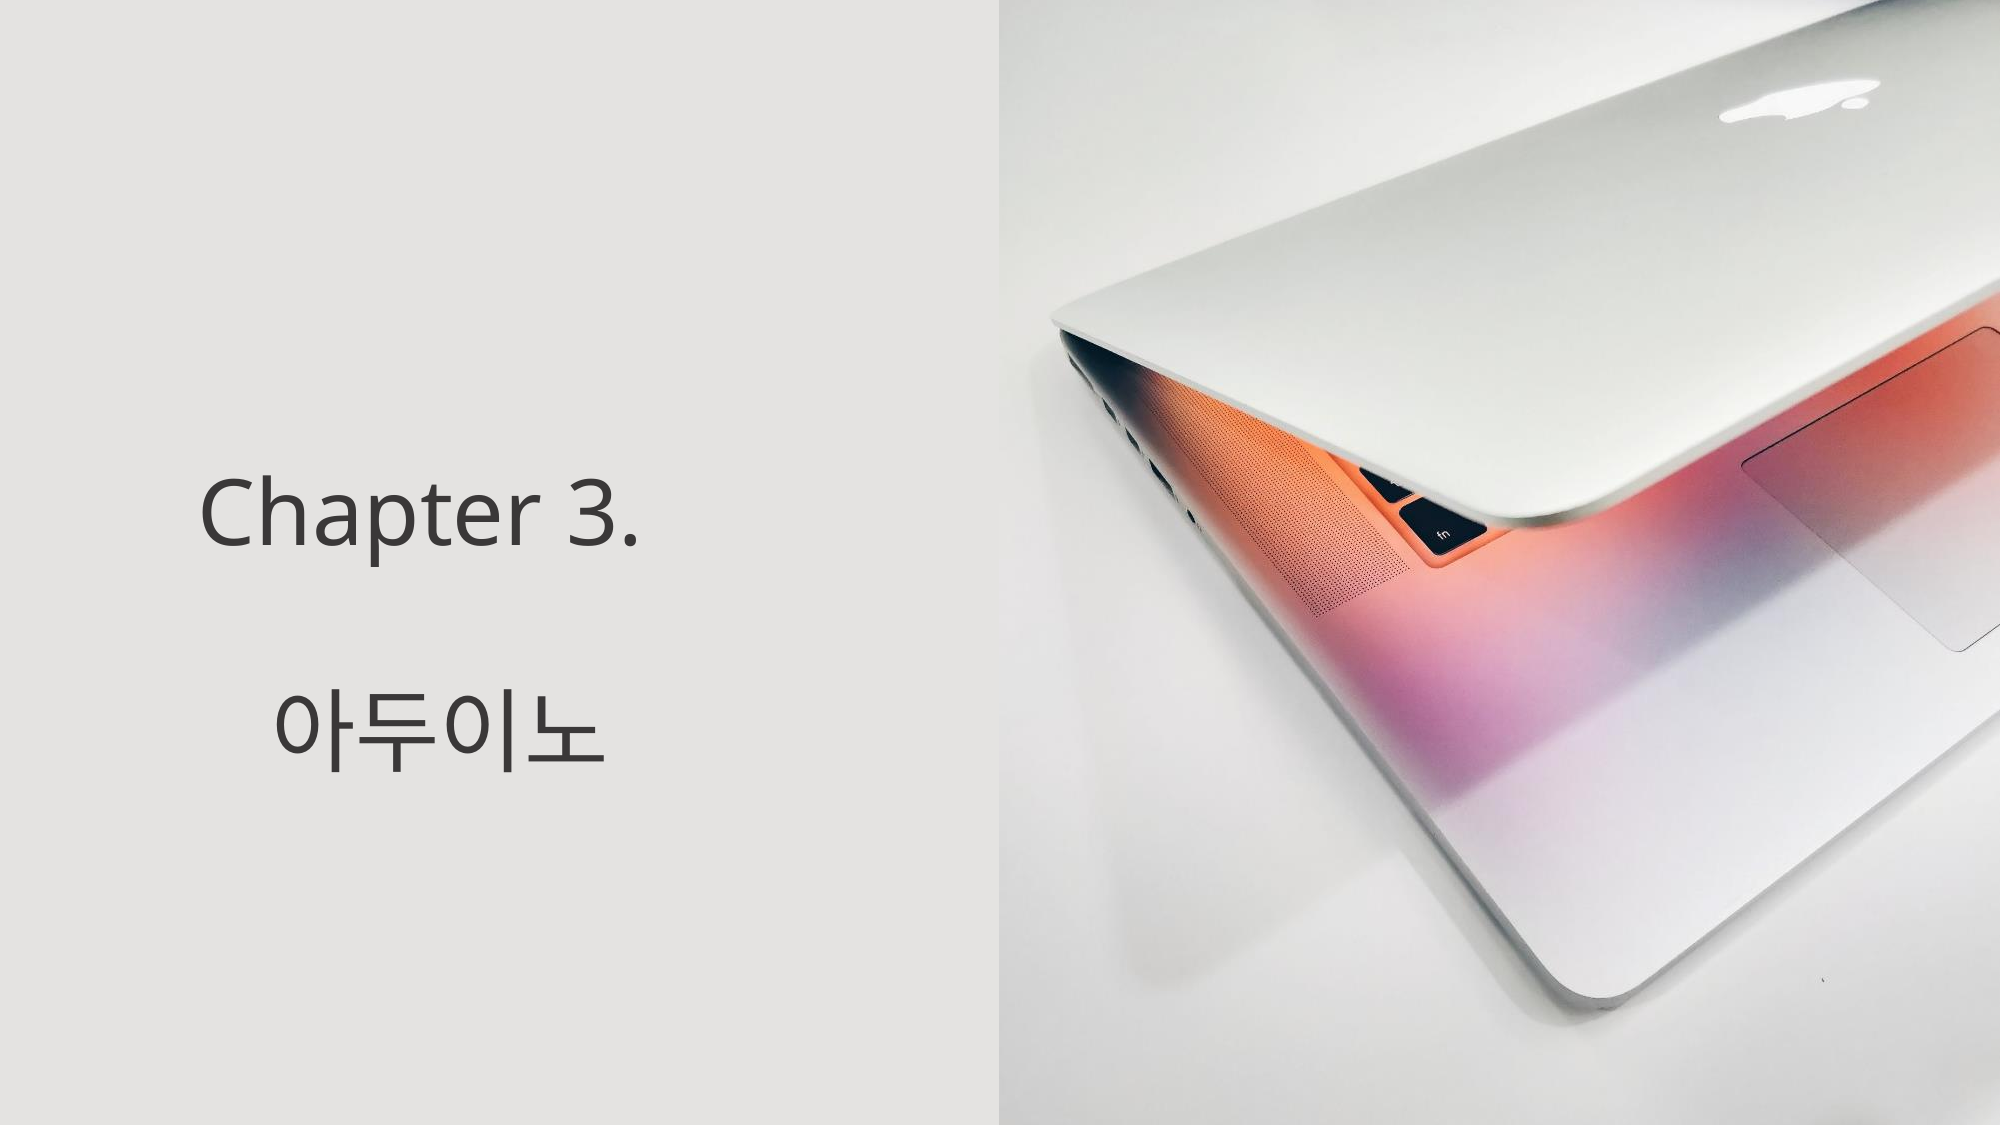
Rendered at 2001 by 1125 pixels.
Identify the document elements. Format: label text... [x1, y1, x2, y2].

picture [999, 0, 2000, 1125]
text_box Chapter 3. 아두이노 [182, 446, 659, 791]
